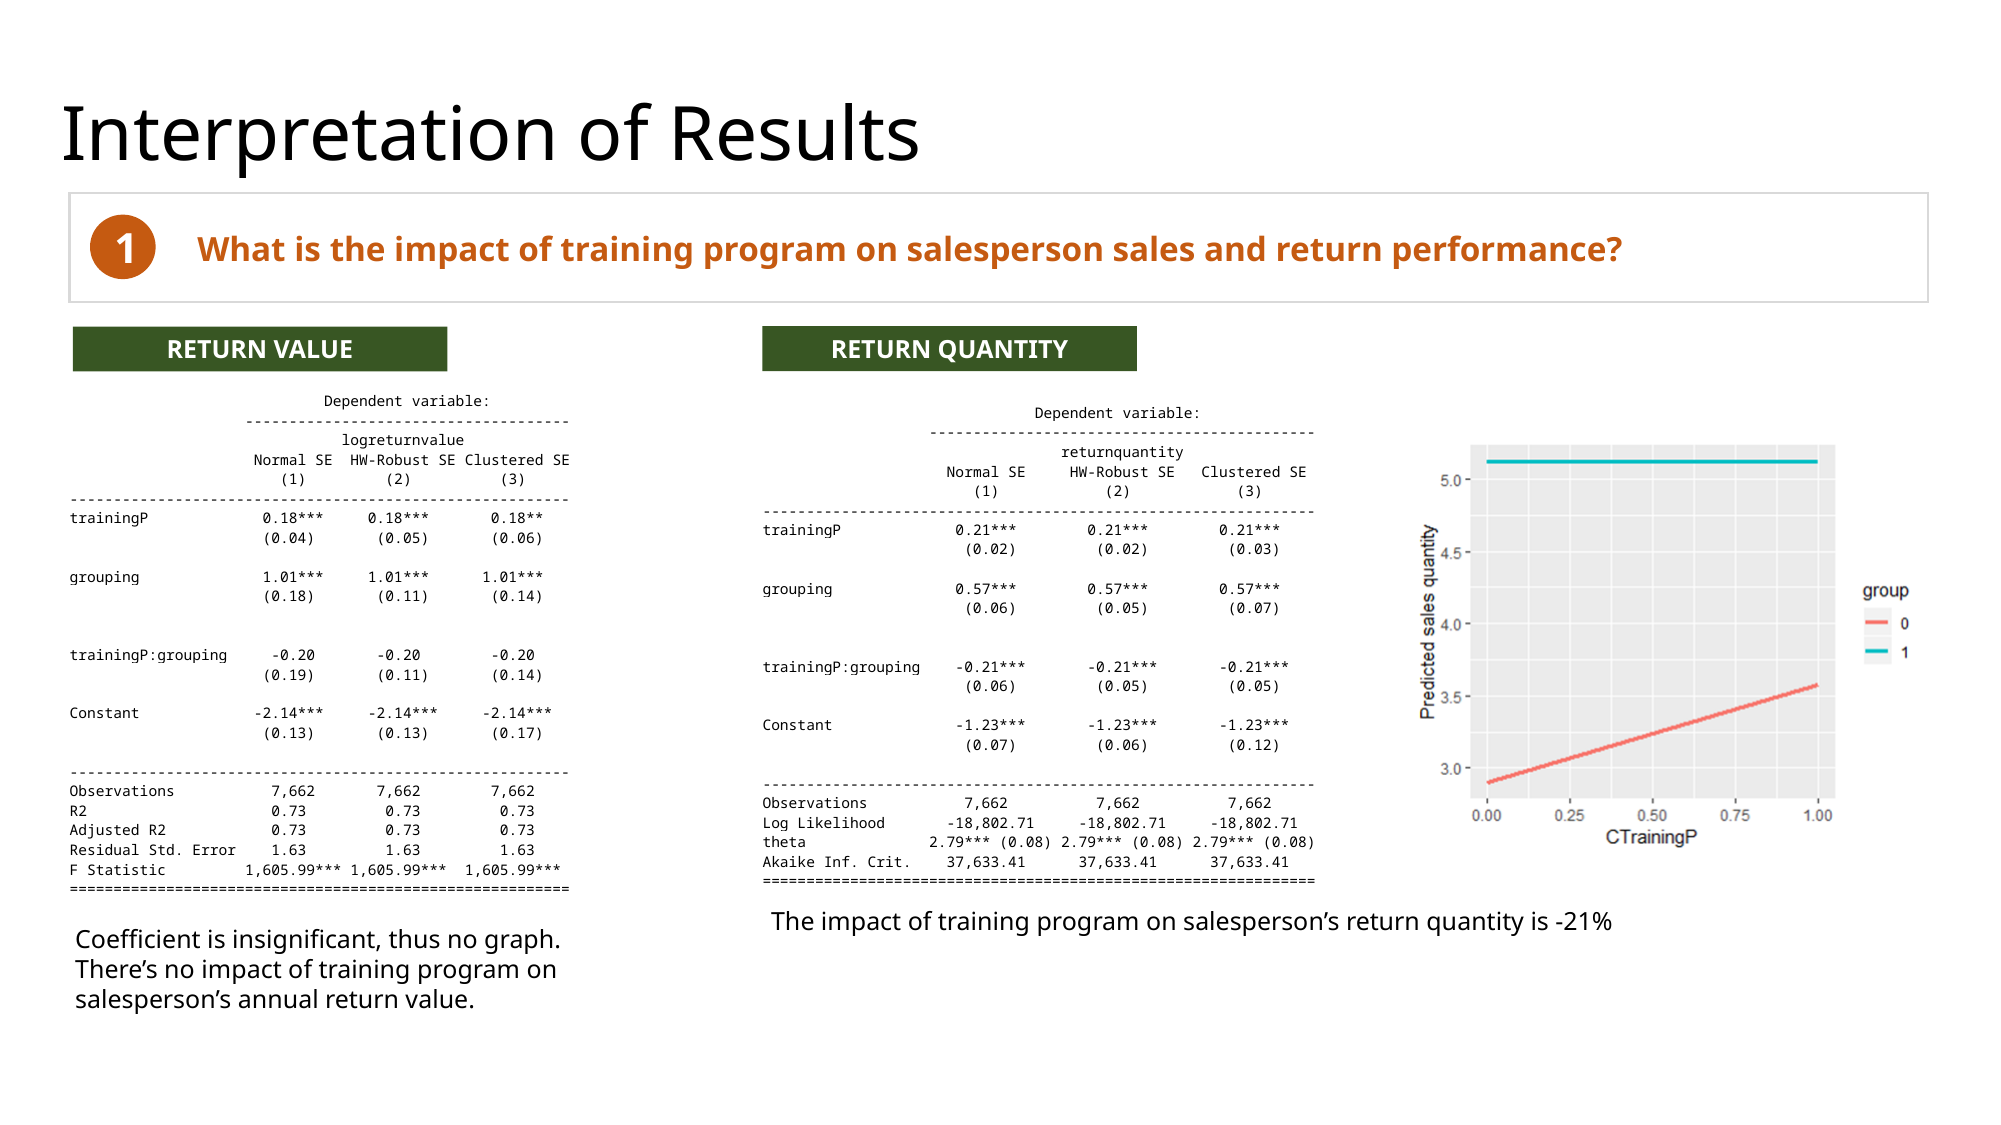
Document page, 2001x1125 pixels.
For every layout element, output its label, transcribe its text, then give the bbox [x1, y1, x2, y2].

picture [1409, 435, 1928, 856]
picture [762, 401, 1359, 890]
text_box [68, 192, 1929, 303]
text_box The impact of training program on salesperson’s return quantity is -21% [756, 896, 1839, 943]
text_box RETURN VALUE [72, 325, 448, 372]
title Interpretation of Results [46, 27, 1772, 246]
text_box RETURN QUANTITY [761, 325, 1138, 372]
text_box Coefficient is insignificant, thus no graph. There’s no impact of training program on salesperson’s annual return value. [60, 916, 594, 1022]
text_box What is the impact of training program on salesperson sales and return performance? [182, 214, 1894, 282]
picture [69, 390, 603, 944]
